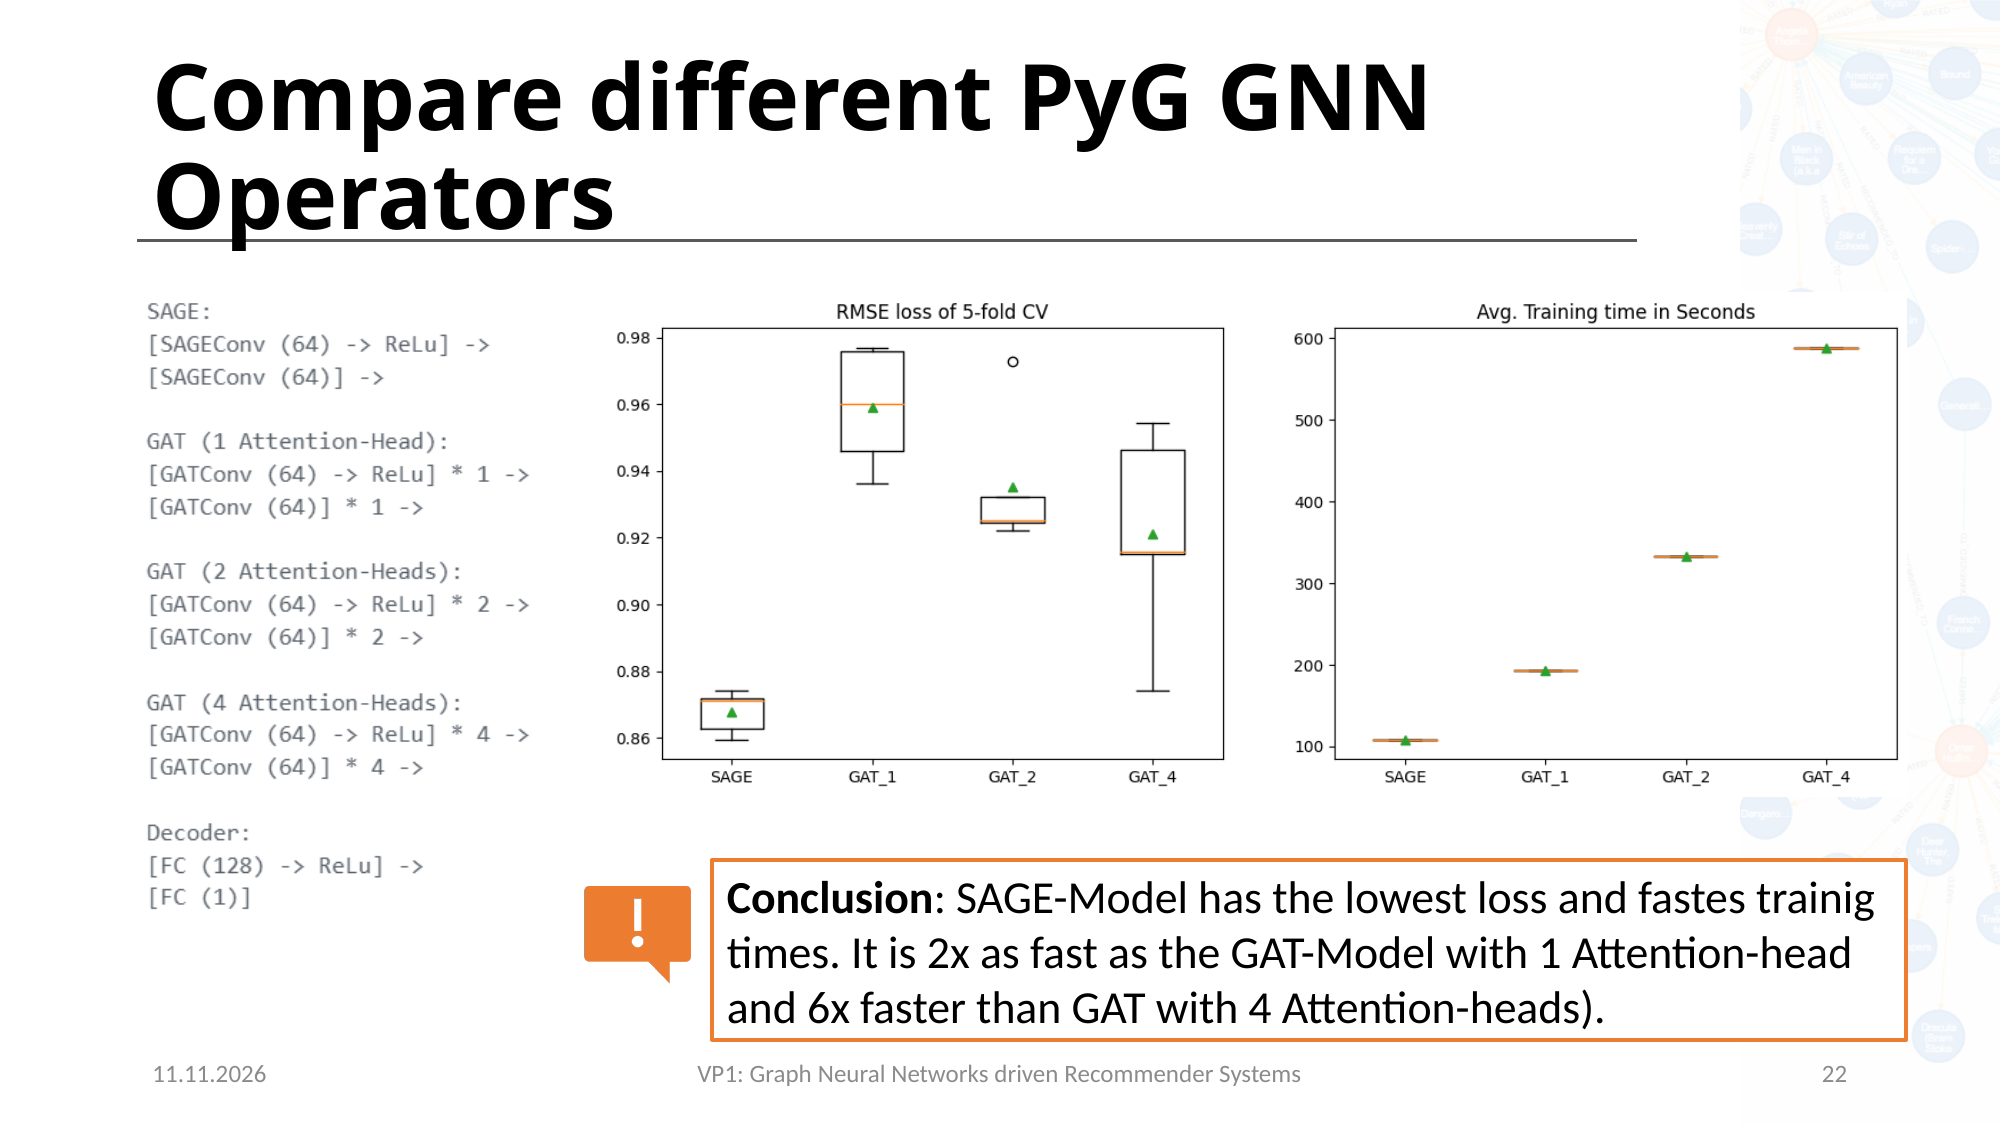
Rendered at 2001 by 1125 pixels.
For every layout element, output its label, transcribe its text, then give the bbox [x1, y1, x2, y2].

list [137, 292, 566, 922]
picture [562, 859, 713, 1010]
picture [604, 292, 1907, 797]
footer VP1: Graph Neural Networks driven Recommender Systems [662, 1042, 1338, 1103]
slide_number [137, 1042, 588, 1103]
title Compare different PyG GNN Operators [137, 59, 1638, 241]
text_box Conclusion: SAGE-Model has the lowest loss and fastes trainig times. It is 2x as fast as the GAT-Model with 1 Attention-head and 6x faster than GAT with 4 Attention-heads). [712, 860, 1907, 1040]
slide_number 22 [1412, 1042, 1863, 1103]
